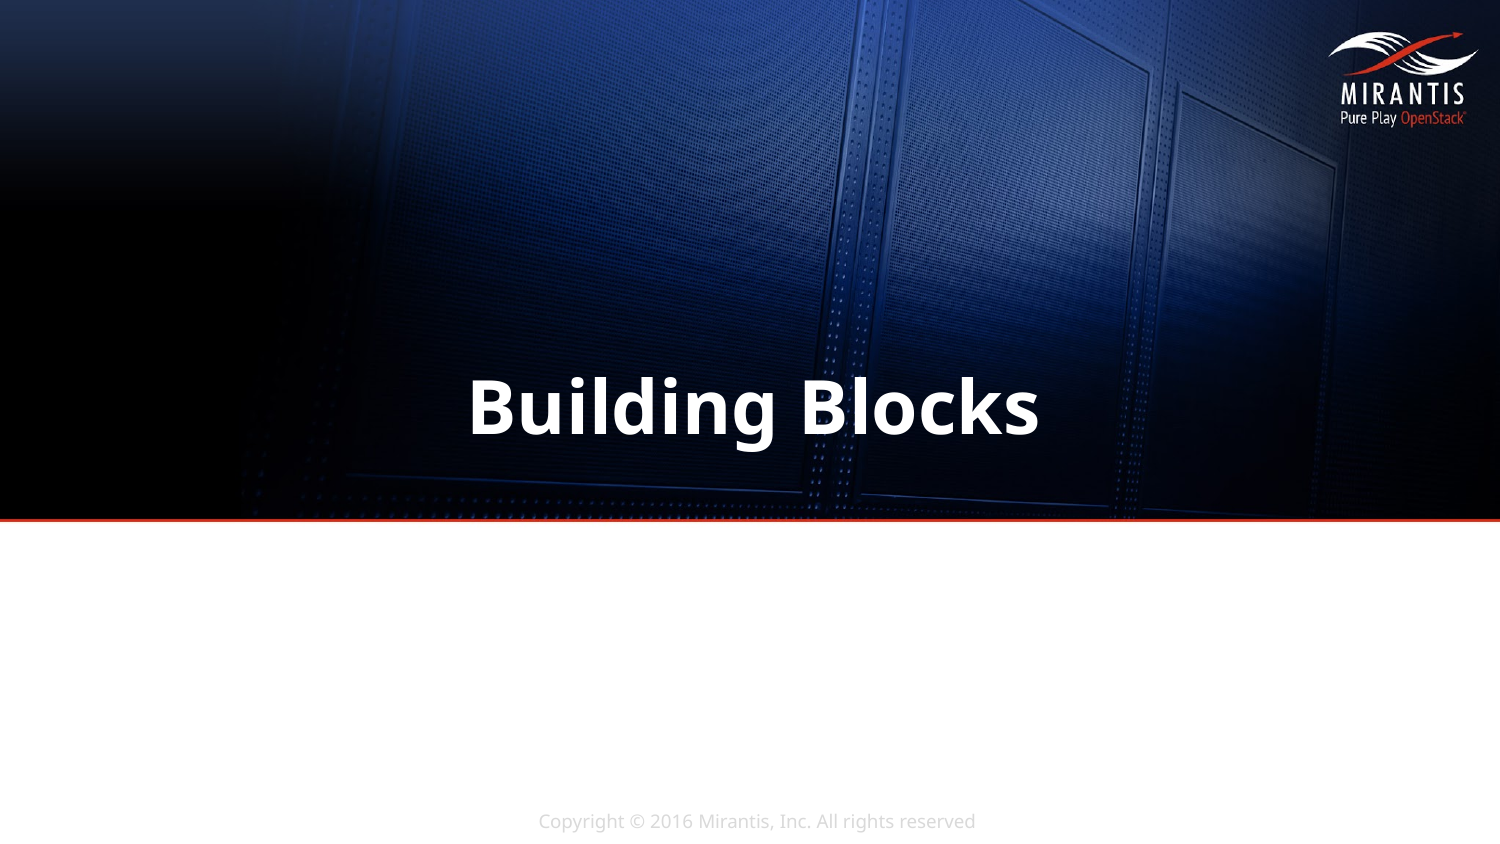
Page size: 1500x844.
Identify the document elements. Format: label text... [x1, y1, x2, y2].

picture [0, 0, 1500, 844]
title Building Blocks [111, 296, 1396, 514]
